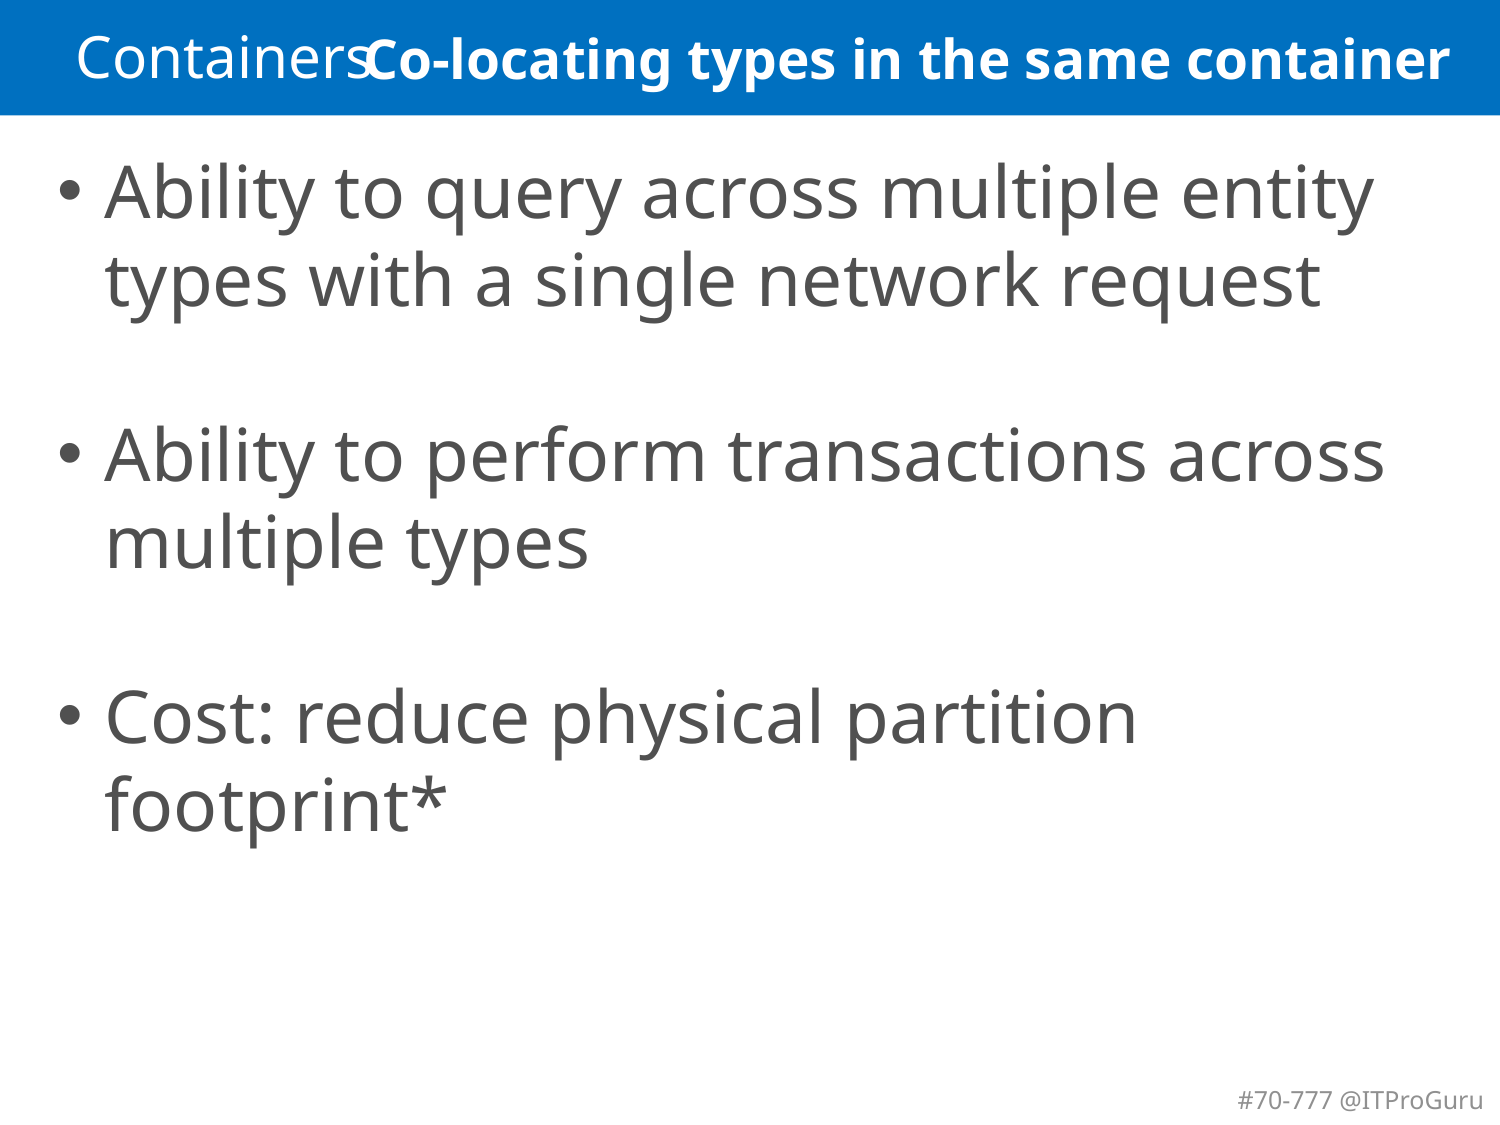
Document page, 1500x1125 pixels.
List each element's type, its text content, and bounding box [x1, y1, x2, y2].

text_box Co-locating types in the same container [1351, 16, 1500, 98]
title Containers [75, 0, 1351, 122]
text_box Ability to query across multiple entity types with a single network request Ability to perform transactions across multiple types Cost: reduce physical partition footprint* [42, 138, 1474, 1029]
